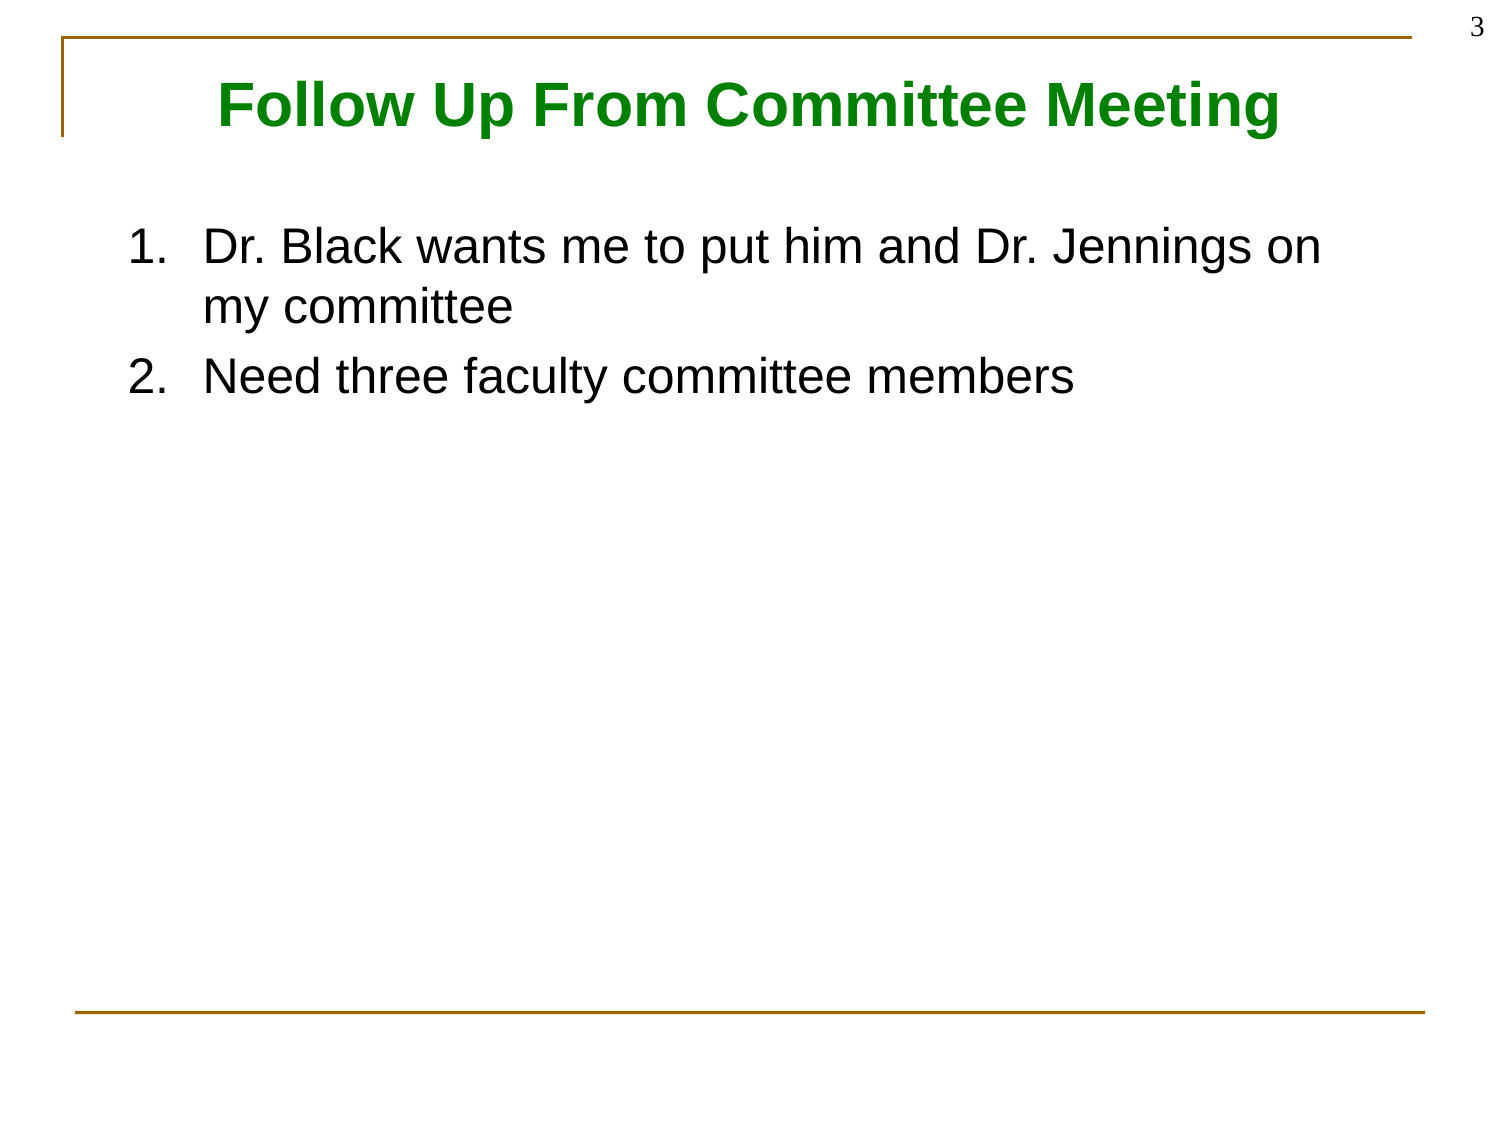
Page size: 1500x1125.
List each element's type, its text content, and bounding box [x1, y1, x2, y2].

slide_number 3 [1187, 0, 1500, 35]
title Follow Up From Committee Meeting [112, 37, 1388, 166]
list Dr. Black wants me to put him and Dr. Jennings on my committee Need three faculty committee members [112, 206, 1388, 1051]
